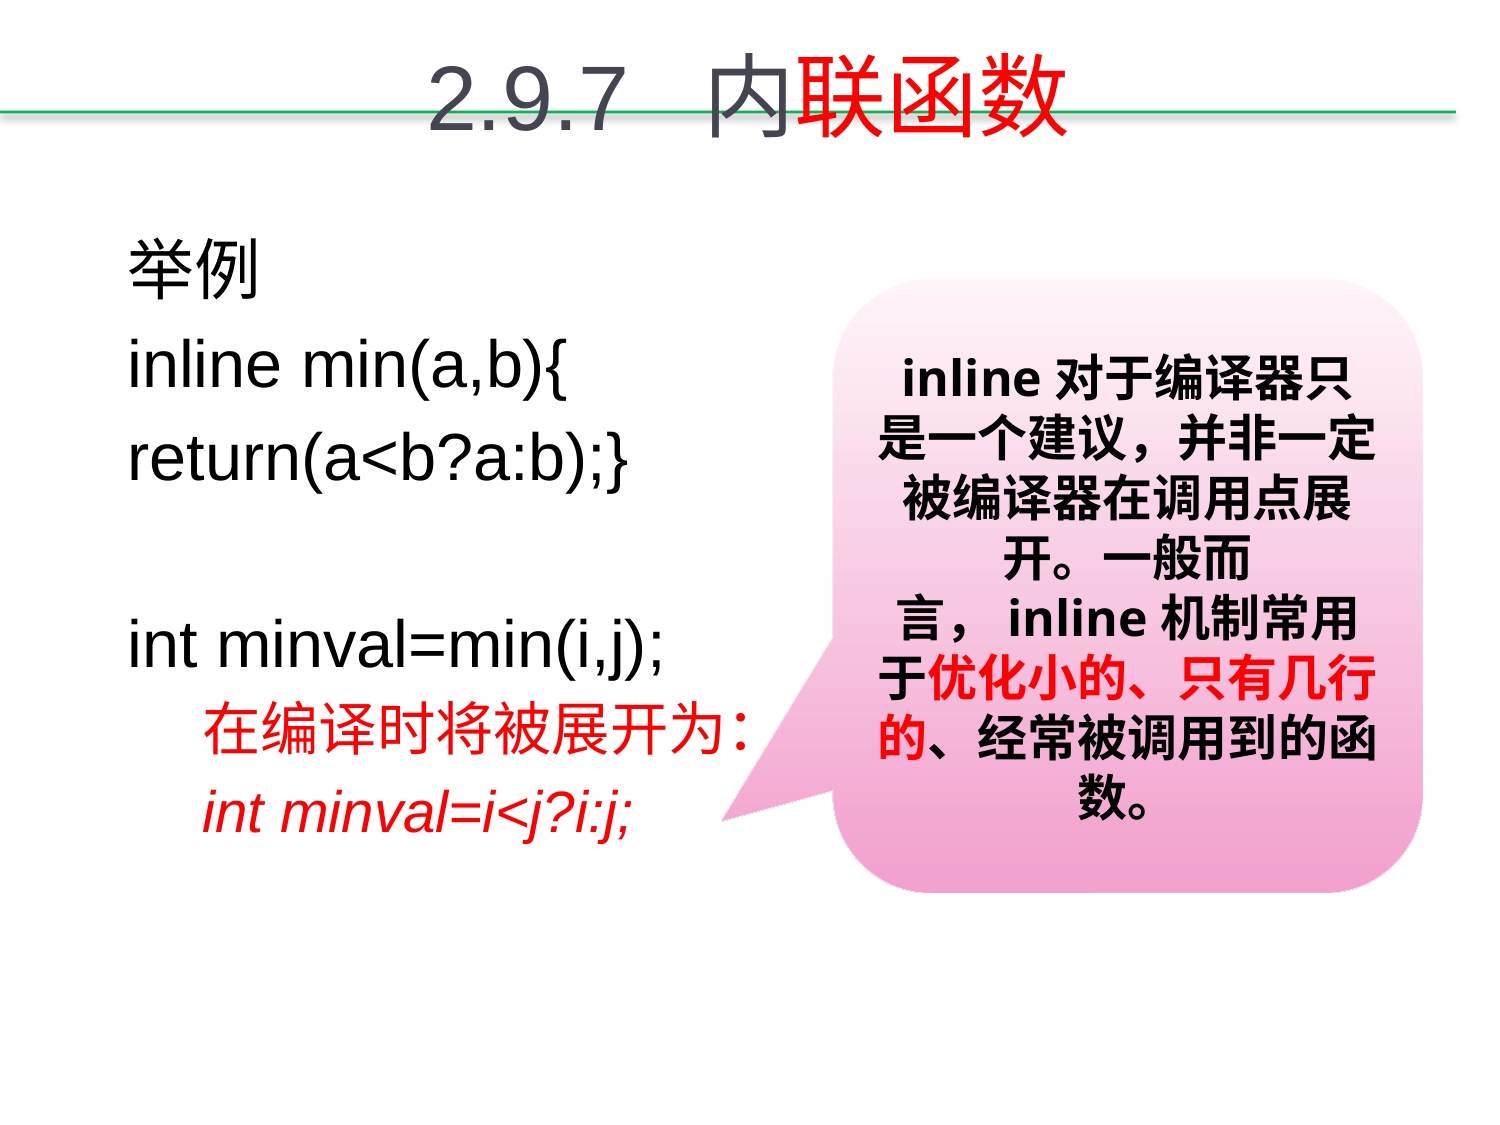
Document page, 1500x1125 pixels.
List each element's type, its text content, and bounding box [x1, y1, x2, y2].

list 举例 inline min(a,b){ return(a<b?a:b);} int minval=min(i,j); 在编译时将被展开为： int minval=i<j?i:j; [112, 219, 1388, 1001]
title 2.9.7 内联函数 [110, 0, 1386, 188]
text_box inline对于编译器只是一个建议，并非一定被编译器在调用点展开。一般而言，inline机制常用于优化小的、只有几行的、经常被调用到的函数。 [720, 278, 1424, 894]
